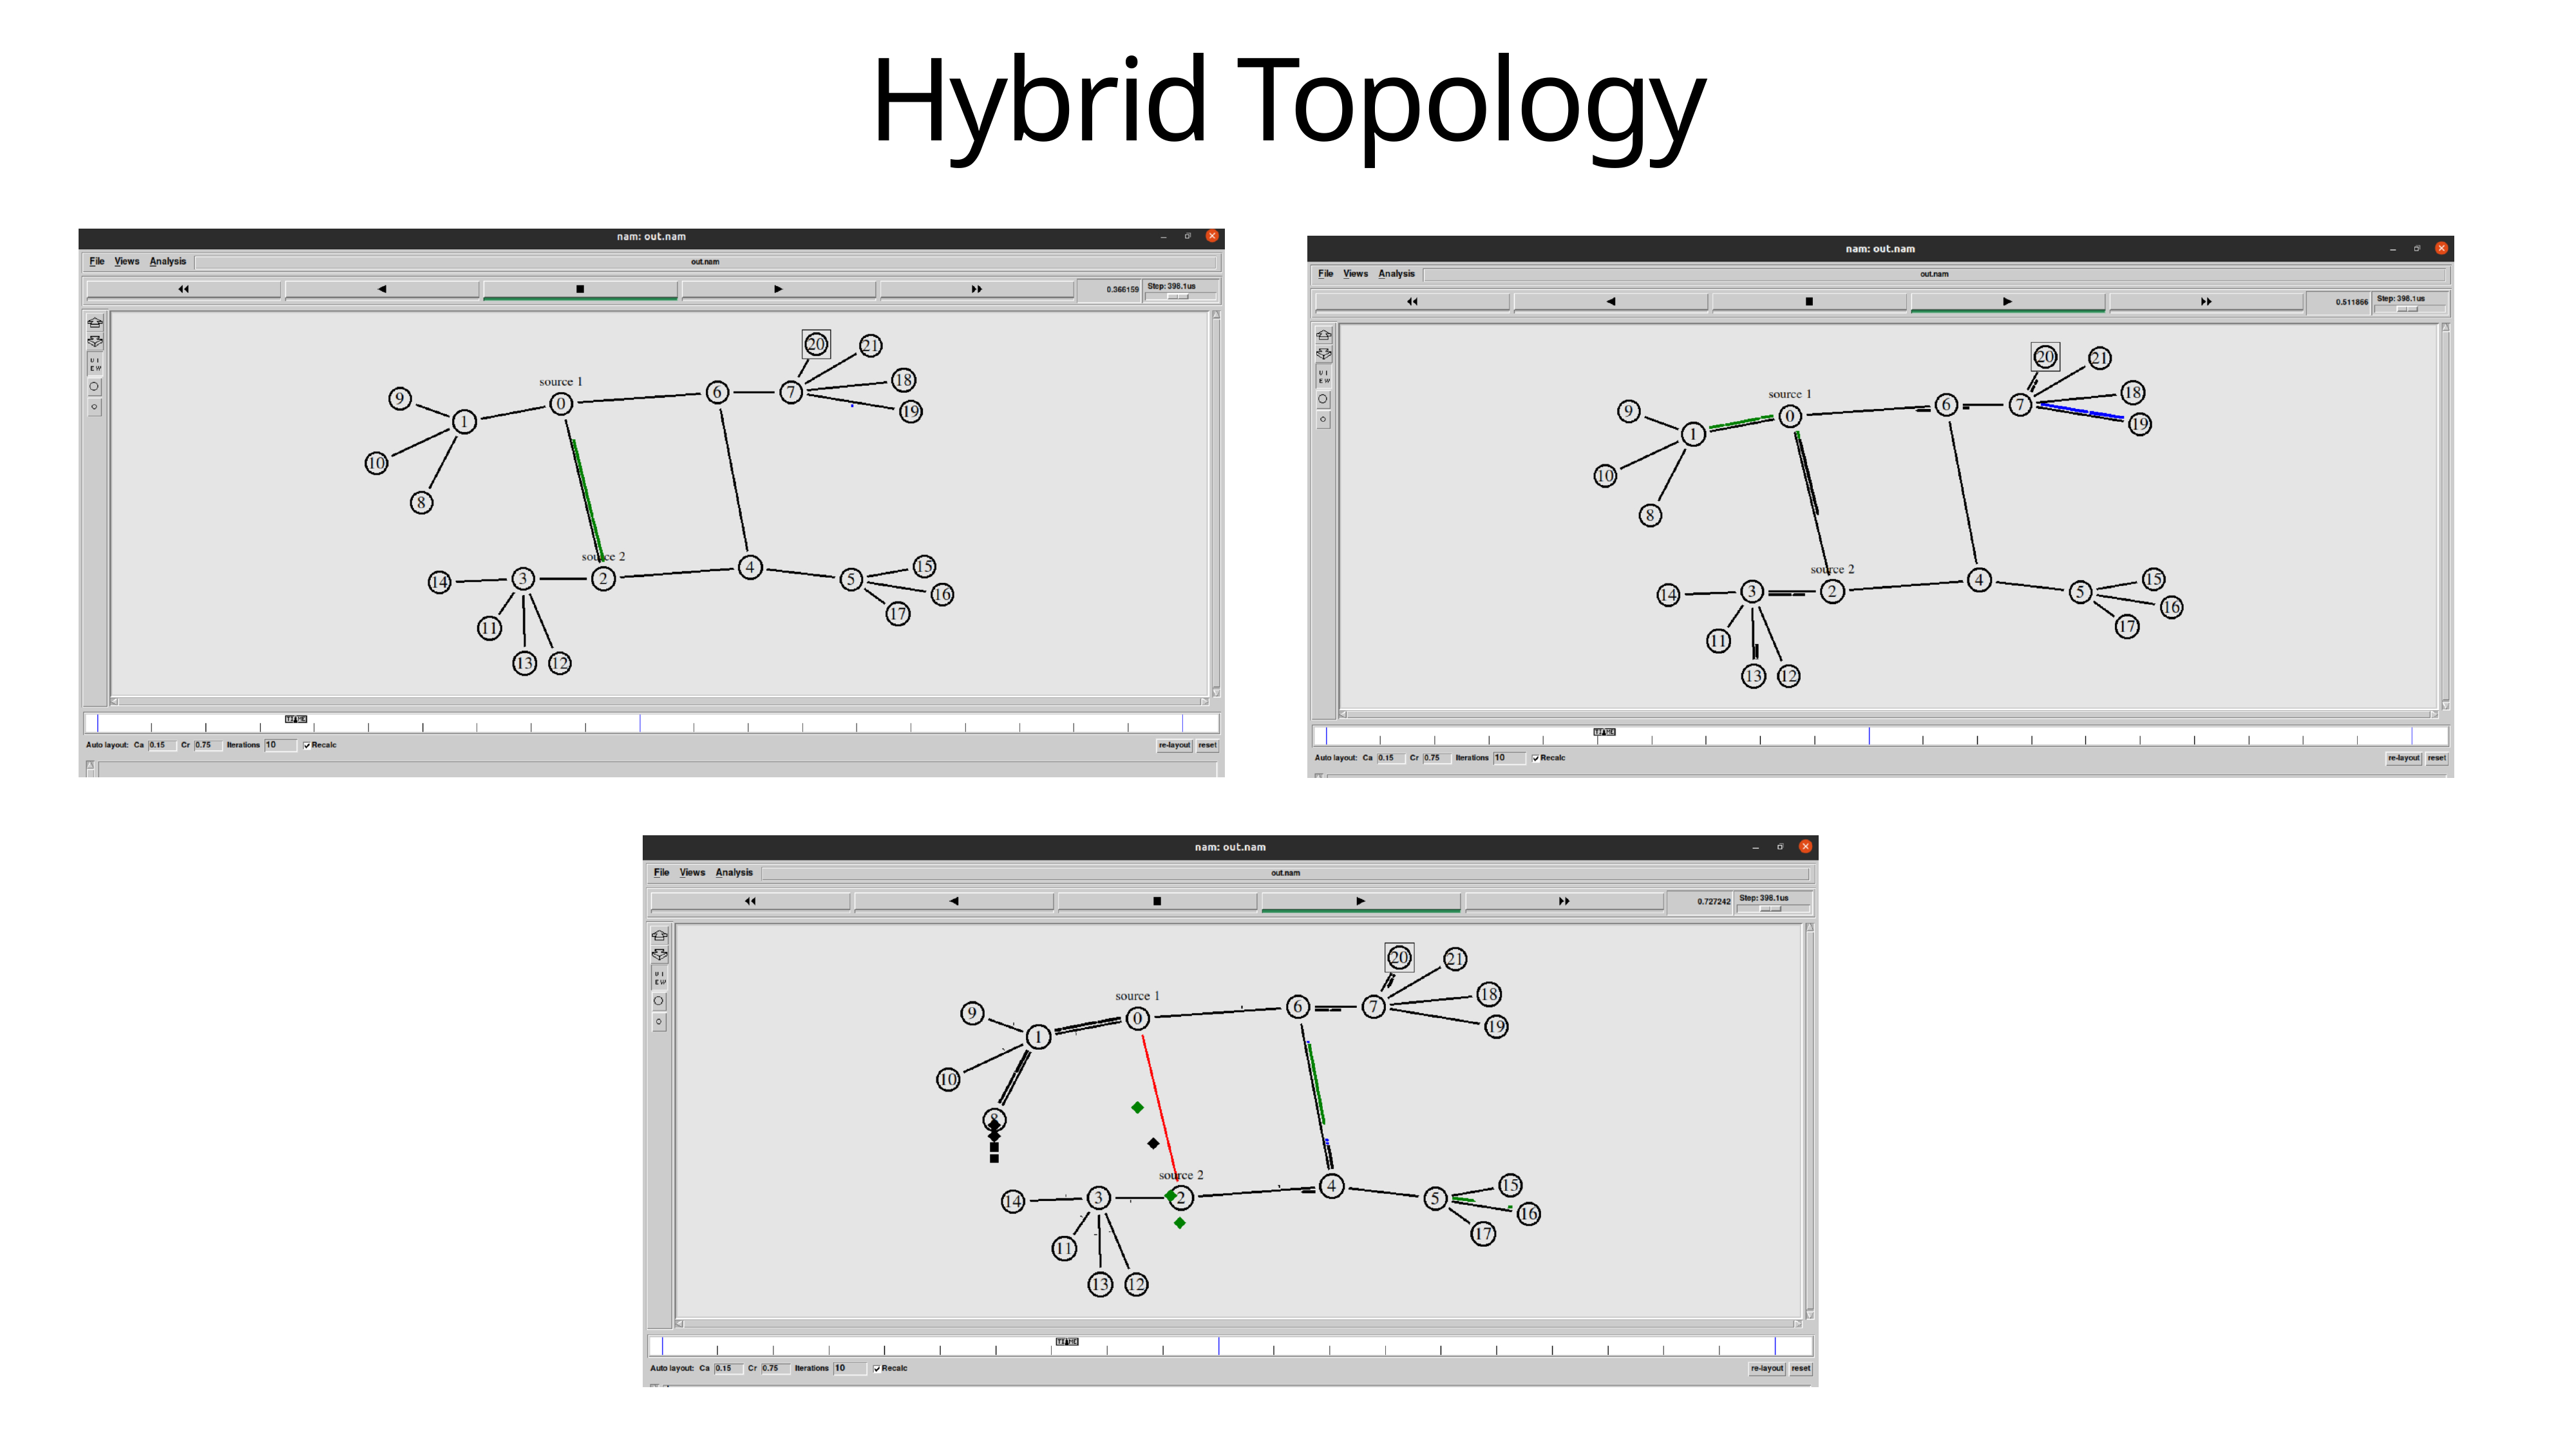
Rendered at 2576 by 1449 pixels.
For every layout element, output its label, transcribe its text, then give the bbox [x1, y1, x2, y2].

picture [79, 229, 1225, 778]
picture [643, 835, 1819, 1388]
picture [1307, 236, 2454, 778]
title Hybrid Topology [317, 5, 2258, 171]
